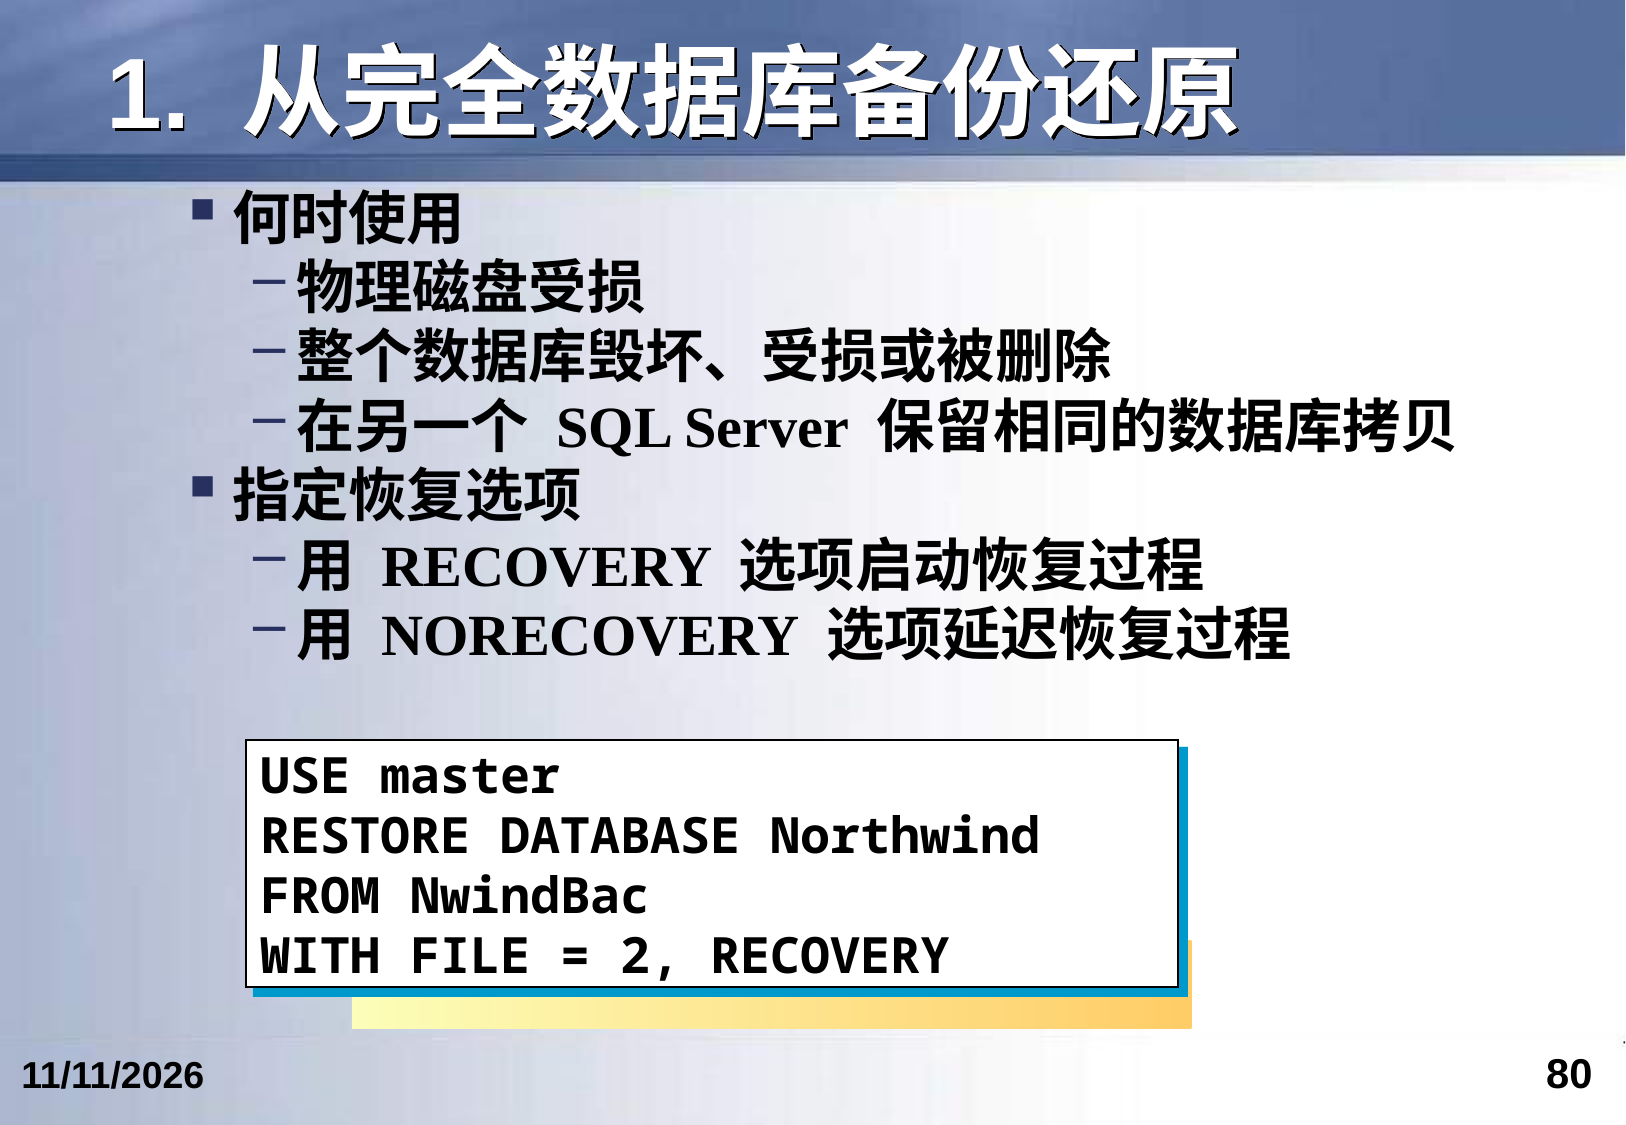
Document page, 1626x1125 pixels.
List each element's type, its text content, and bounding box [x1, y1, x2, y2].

text_box [806, 940, 1192, 1029]
list 何时使用 物理磁盘受损 整个数据库毁坏、受损或被删除 在另一个 SQL Server 保留相同的数据库拷贝 指定恢复选项 用 RECOVERY 选项启动恢复过程 用 NORECOVERY 选项延迟恢复过程 [189, 200, 1531, 690]
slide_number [2, 1041, 380, 1125]
text_box [351, 996, 672, 1029]
text_box USE master RESTORE DATABASE Northwind FROM NwindBac WITH FILE = 2, RECOVERY [245, 739, 1178, 988]
picture [0, 0, 1626, 1125]
title 1. 从完全数据库备份还原 [106, 41, 1554, 150]
slide_number 80 [1201, 1037, 1612, 1124]
